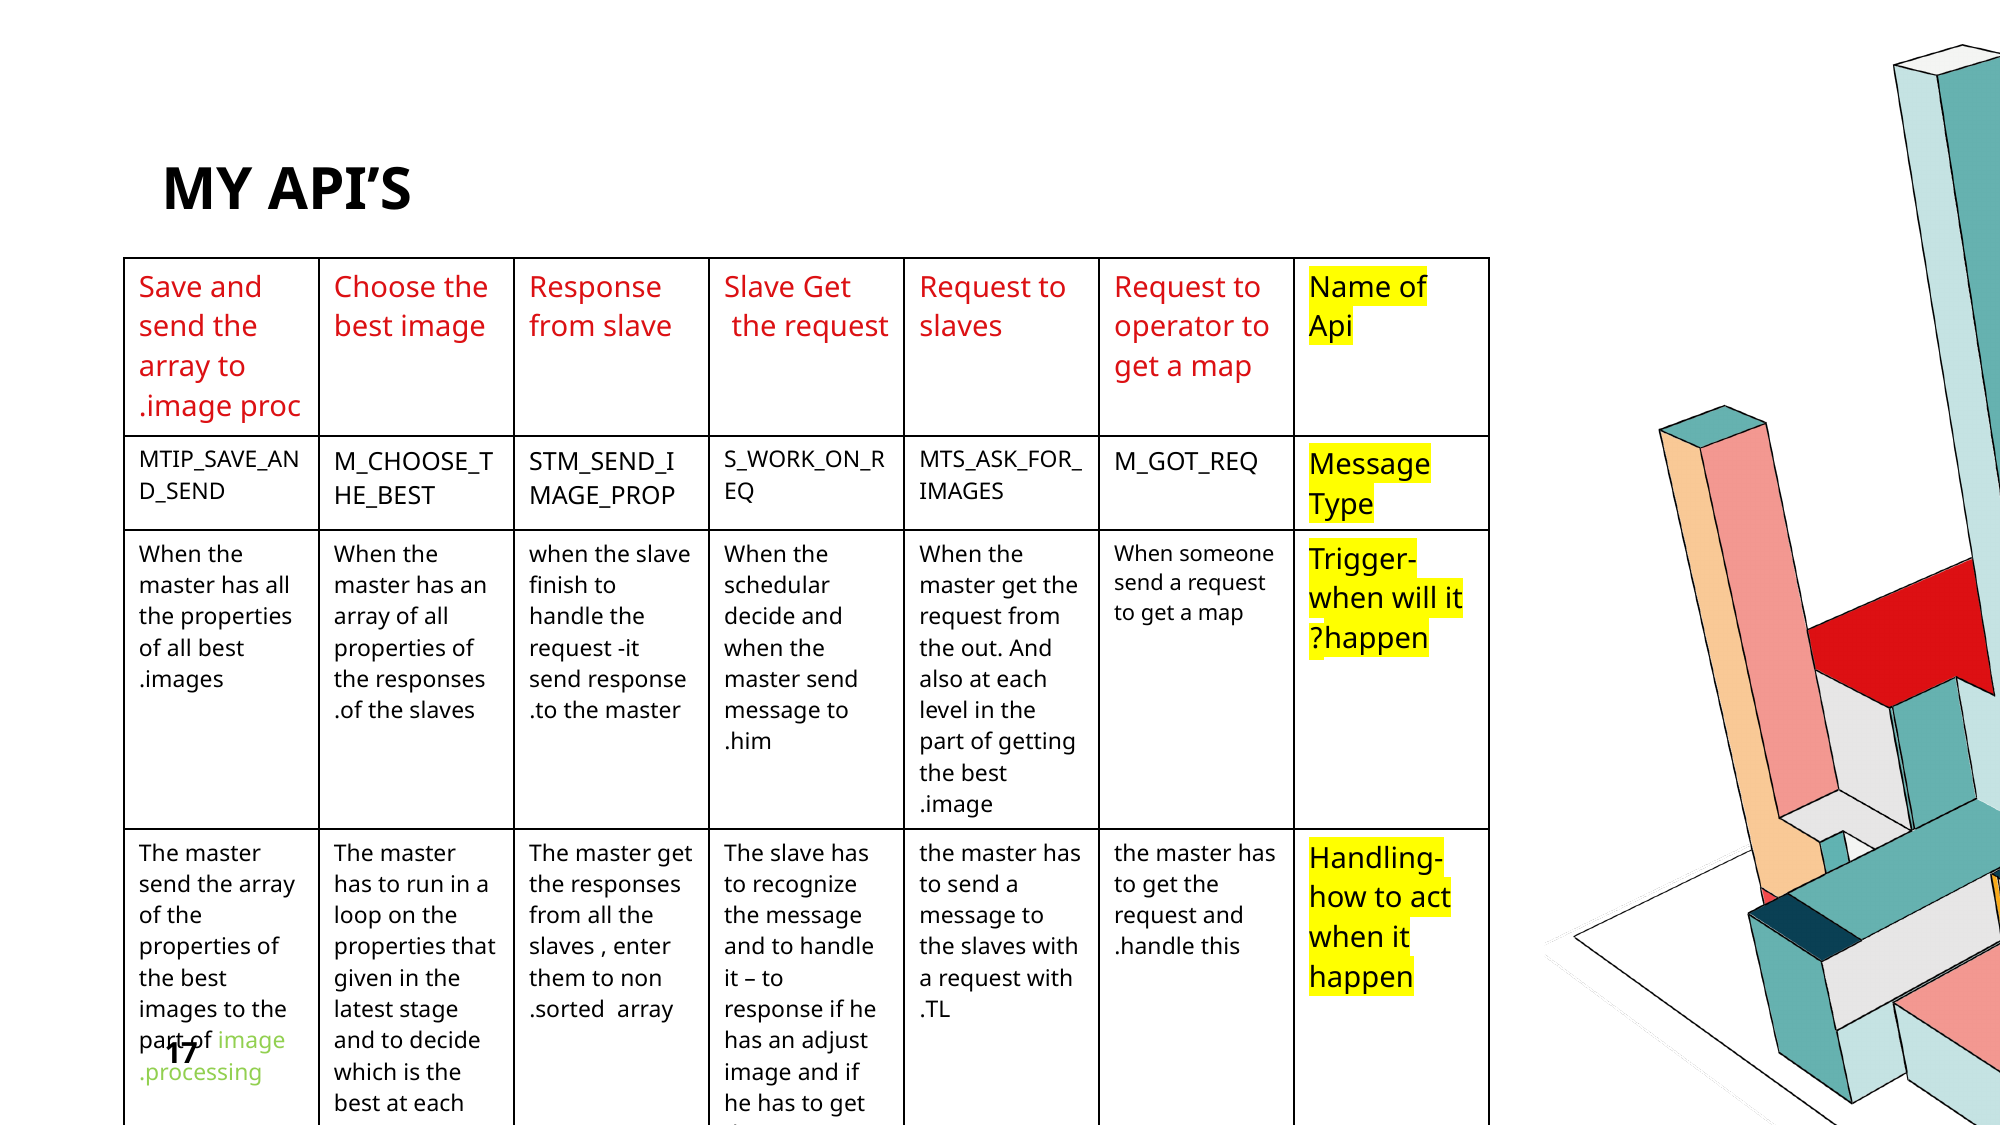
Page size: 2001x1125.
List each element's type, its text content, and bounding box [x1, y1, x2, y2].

table_cell M_CHOOSE_THE_BEST [320, 437, 513, 529]
table_header Request to slaves [905, 259, 1098, 435]
table_cell When the master has all the properties of all best images. [125, 531, 318, 828]
table_cell When the master get the request from the out. And also at each level in the part of getting the best image. [905, 531, 1098, 828]
table_header Choose the best image [320, 259, 513, 435]
table_cell MTS_ASK_FOR_IMAGES [905, 437, 1098, 529]
table_cell STM_SEND_IMAGE_PROP [515, 437, 708, 529]
table_cell The master has to run in a loop on the properties that given in the latest stage and to decide which is the best at each stage. [320, 830, 513, 1125]
table_cell When someone send a request to get a map [1100, 531, 1293, 828]
picture [1544, 43, 2000, 1125]
table_cell When the schedular decide and when the master send message to him. [710, 531, 903, 828]
table_header Request to operator to get a map [1100, 259, 1293, 435]
table_header Slave Get the request [710, 259, 903, 435]
table_cell M_GOT_REQ [1100, 437, 1293, 529]
table_cell when the slave finish to handle the request -it send response to the master. [515, 531, 708, 828]
table_cell MTIP_SAVE_AND_SEND [125, 437, 318, 529]
table_cell Trigger-when will it happen? [1295, 531, 1488, 828]
table_header Response from slave [515, 259, 708, 435]
table_cell Handling-how to act when it happen [1295, 830, 1488, 1125]
table_cell Message Type [1295, 437, 1488, 529]
title My Api’s [146, 11, 1508, 230]
table_cell The master send the array of the properties of the best images to the part of image processing. [125, 830, 318, 1125]
table_header Save and send the array to image proc. [125, 259, 318, 435]
table_cell S_WORK_ON_REQ [710, 437, 903, 529]
table_cell The slave has to recognize the message and to handle it – to response if he has an adjust image and if he has to get the properties from storage [710, 830, 903, 1125]
table_header Name of Api [1295, 259, 1488, 435]
table_cell the master has to send a message to the slaves with a request with TL. [905, 830, 1098, 1125]
table_cell The master get the responses from all the slaves , enter them to non sorted array. [515, 830, 708, 1125]
table_cell the master has to get the request and handle this. [1100, 830, 1293, 1125]
table_cell When the master has an array of all properties of the responses of the slaves. [320, 531, 513, 828]
